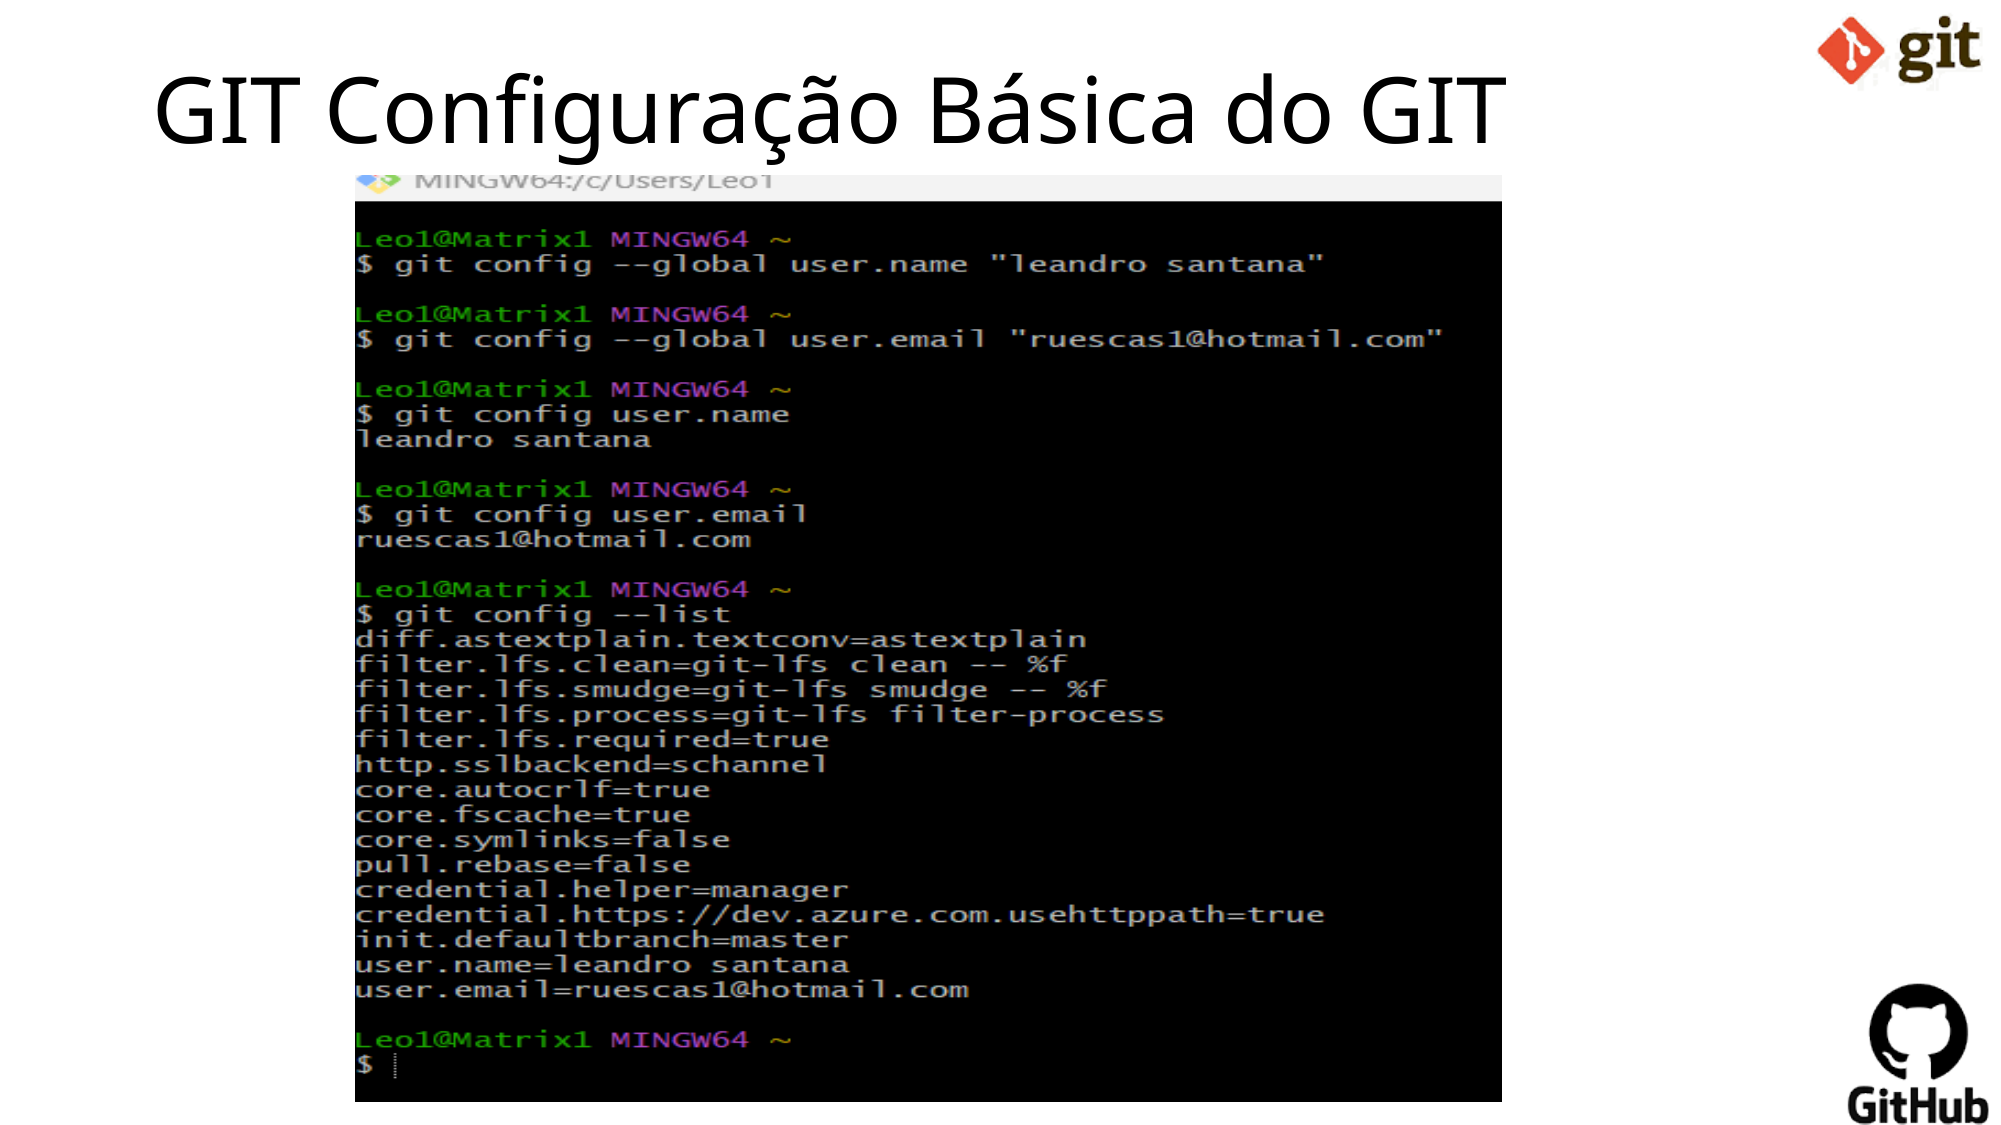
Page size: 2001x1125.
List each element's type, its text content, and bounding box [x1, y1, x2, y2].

title GIT Configuração Básica do GIT [137, 59, 1863, 278]
picture [1799, 0, 2000, 107]
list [355, 175, 1502, 1102]
picture [1826, 979, 2000, 1125]
